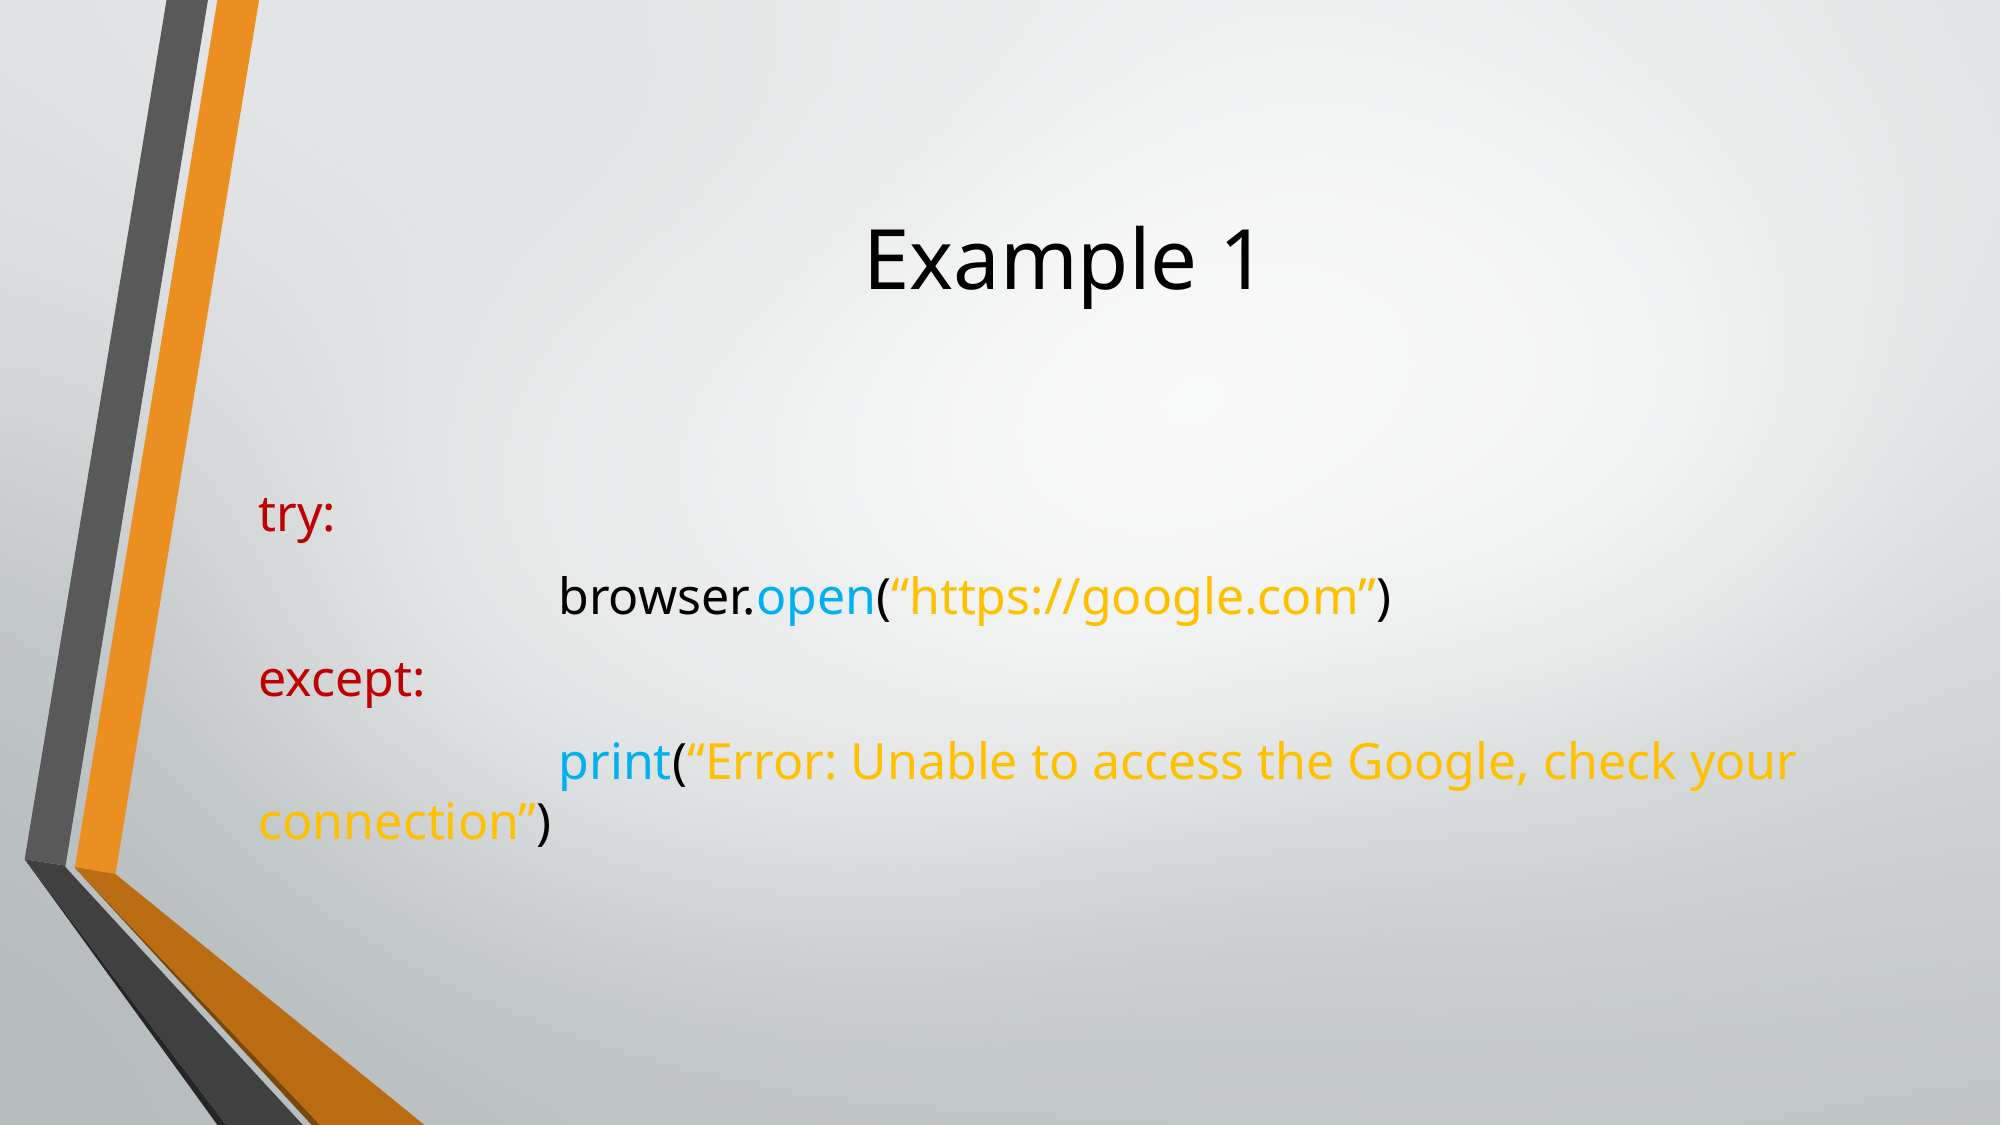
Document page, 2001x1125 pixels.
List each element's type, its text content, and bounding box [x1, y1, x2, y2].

title Example 1 [243, 112, 1887, 367]
list try: browser.open(“https://google.com”) except: print(“Error: Unable to access the Google, check your connection”) [243, 367, 1887, 964]
